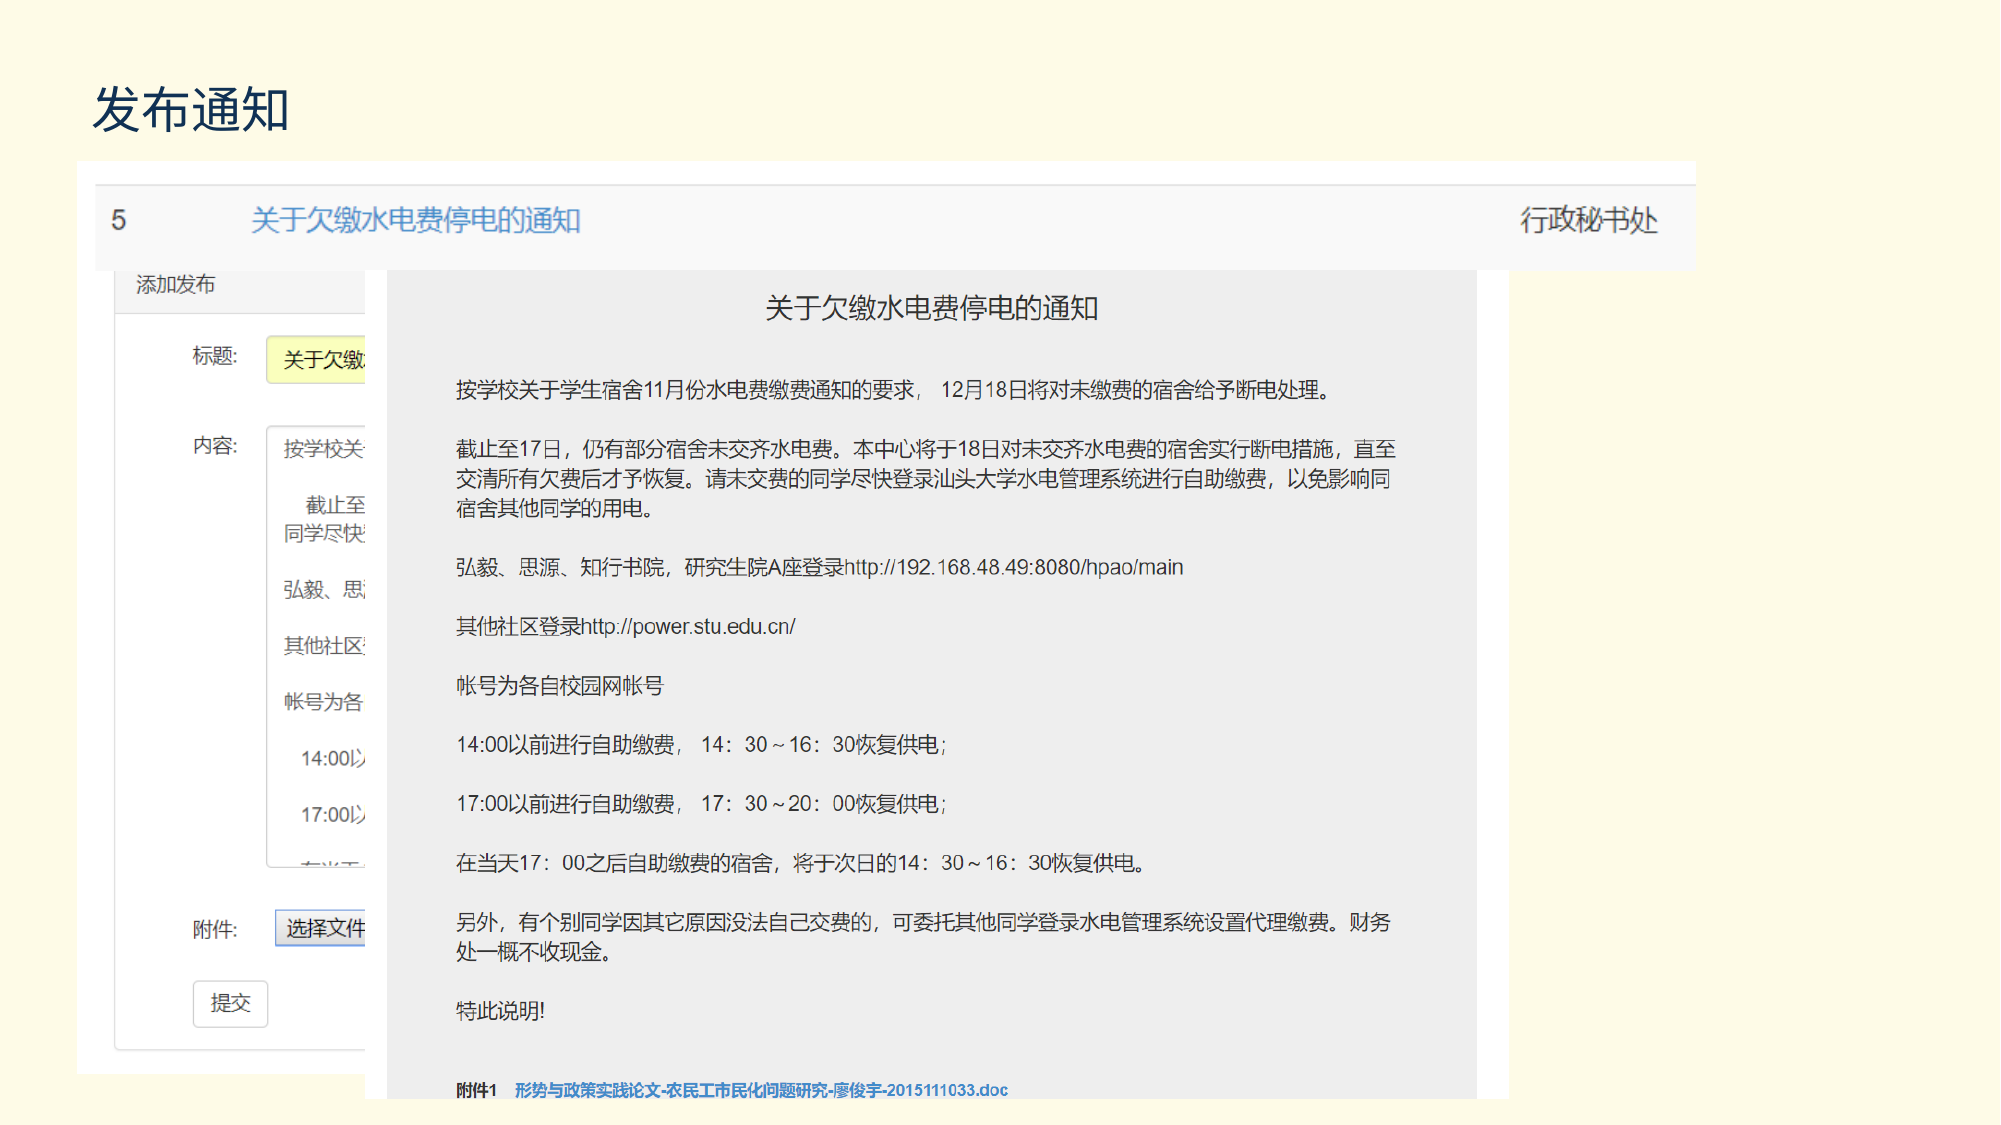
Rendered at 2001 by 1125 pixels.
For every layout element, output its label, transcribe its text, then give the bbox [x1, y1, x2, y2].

text_box 发布通知 [77, 71, 1029, 146]
picture [76, 161, 1697, 1099]
